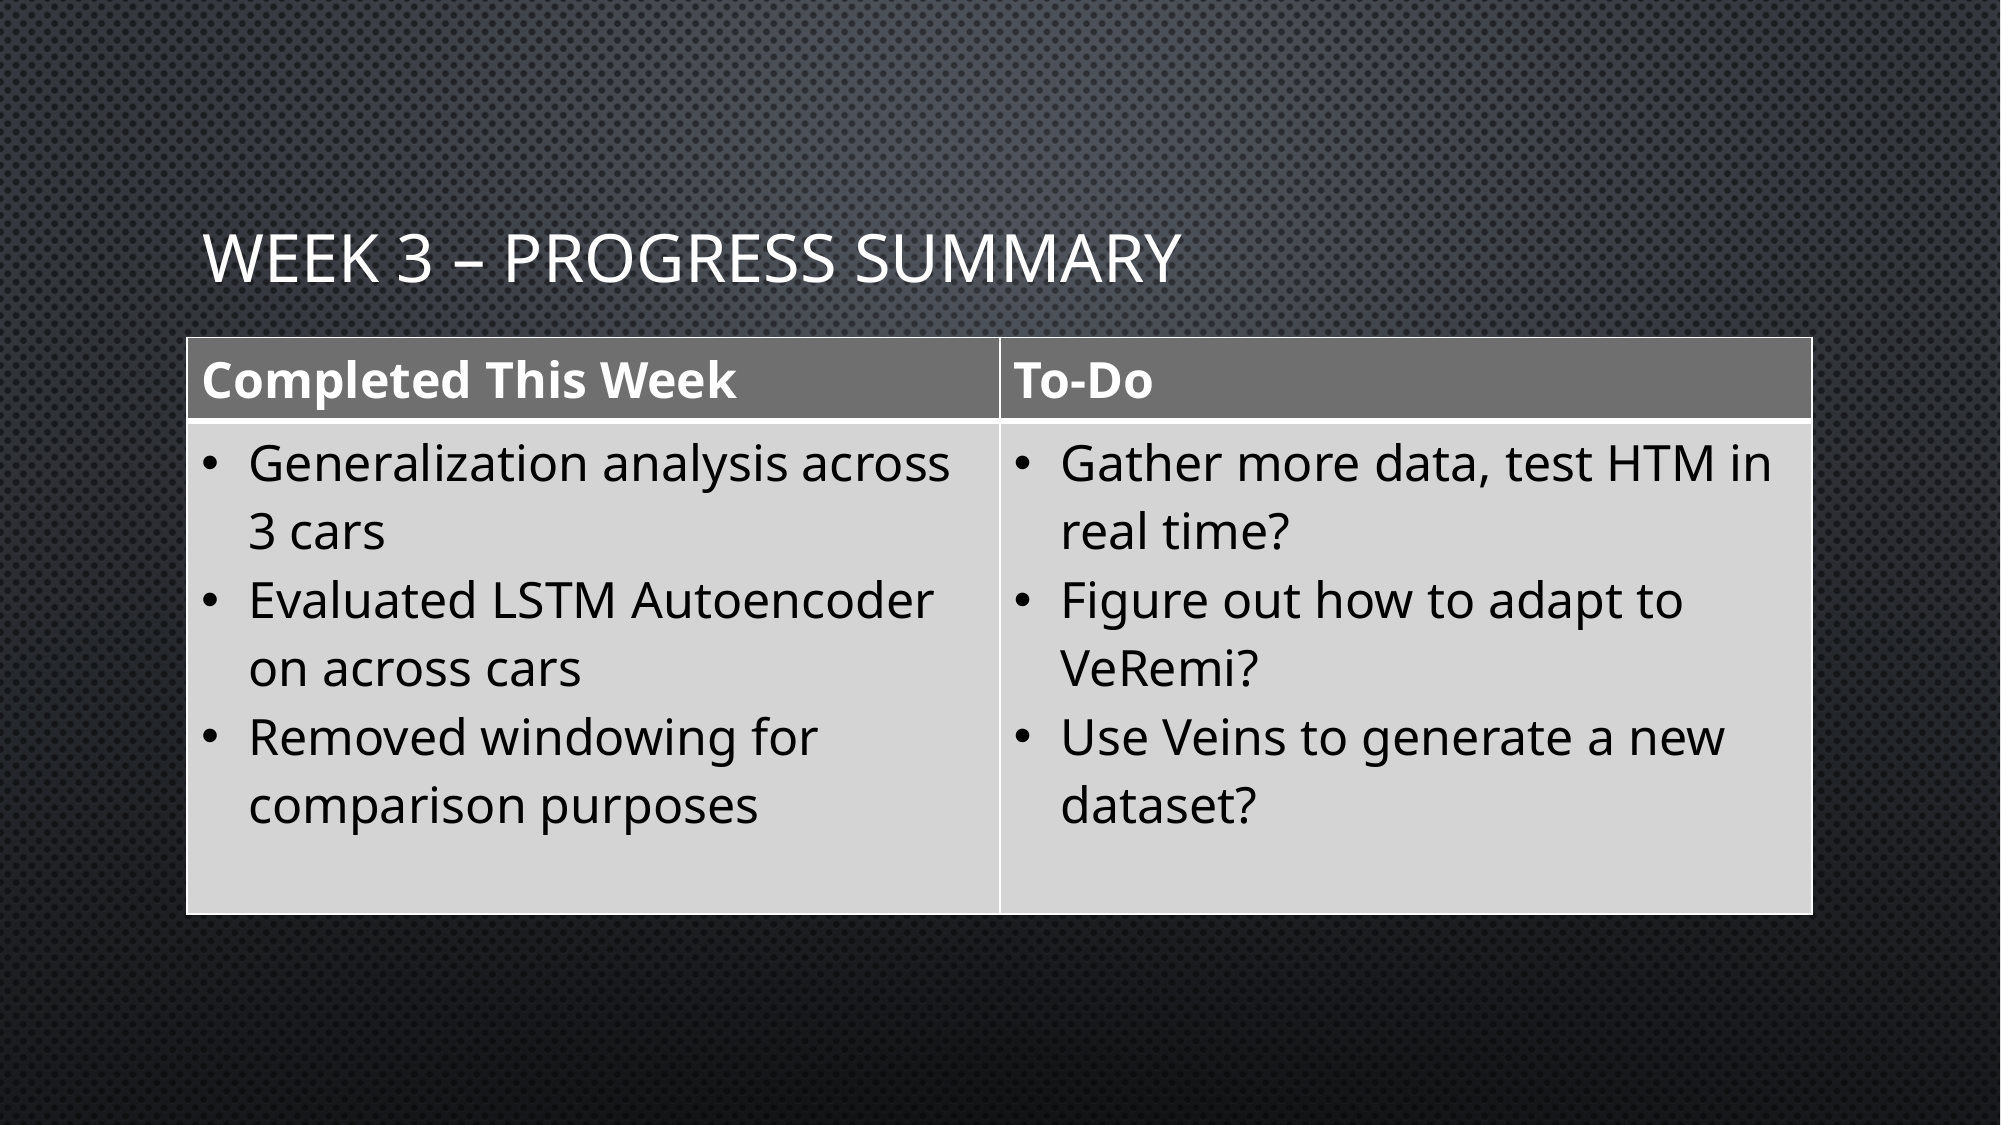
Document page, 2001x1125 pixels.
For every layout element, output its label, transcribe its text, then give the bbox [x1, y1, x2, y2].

title Week 3 – Progress Summary [187, 99, 1813, 337]
table_header Completed This Week [188, 338, 999, 418]
table_cell Gather more data, test HTM in real time? Figure out how to adapt to VeRemi? Use Veins to generate a new dataset? [1001, 424, 1811, 913]
table_cell Generalization analysis across 3 cars Evaluated LSTM Autoencoder on across cars Removed windowing for comparison purposes [188, 424, 999, 913]
table_header To-Do [1001, 338, 1811, 418]
